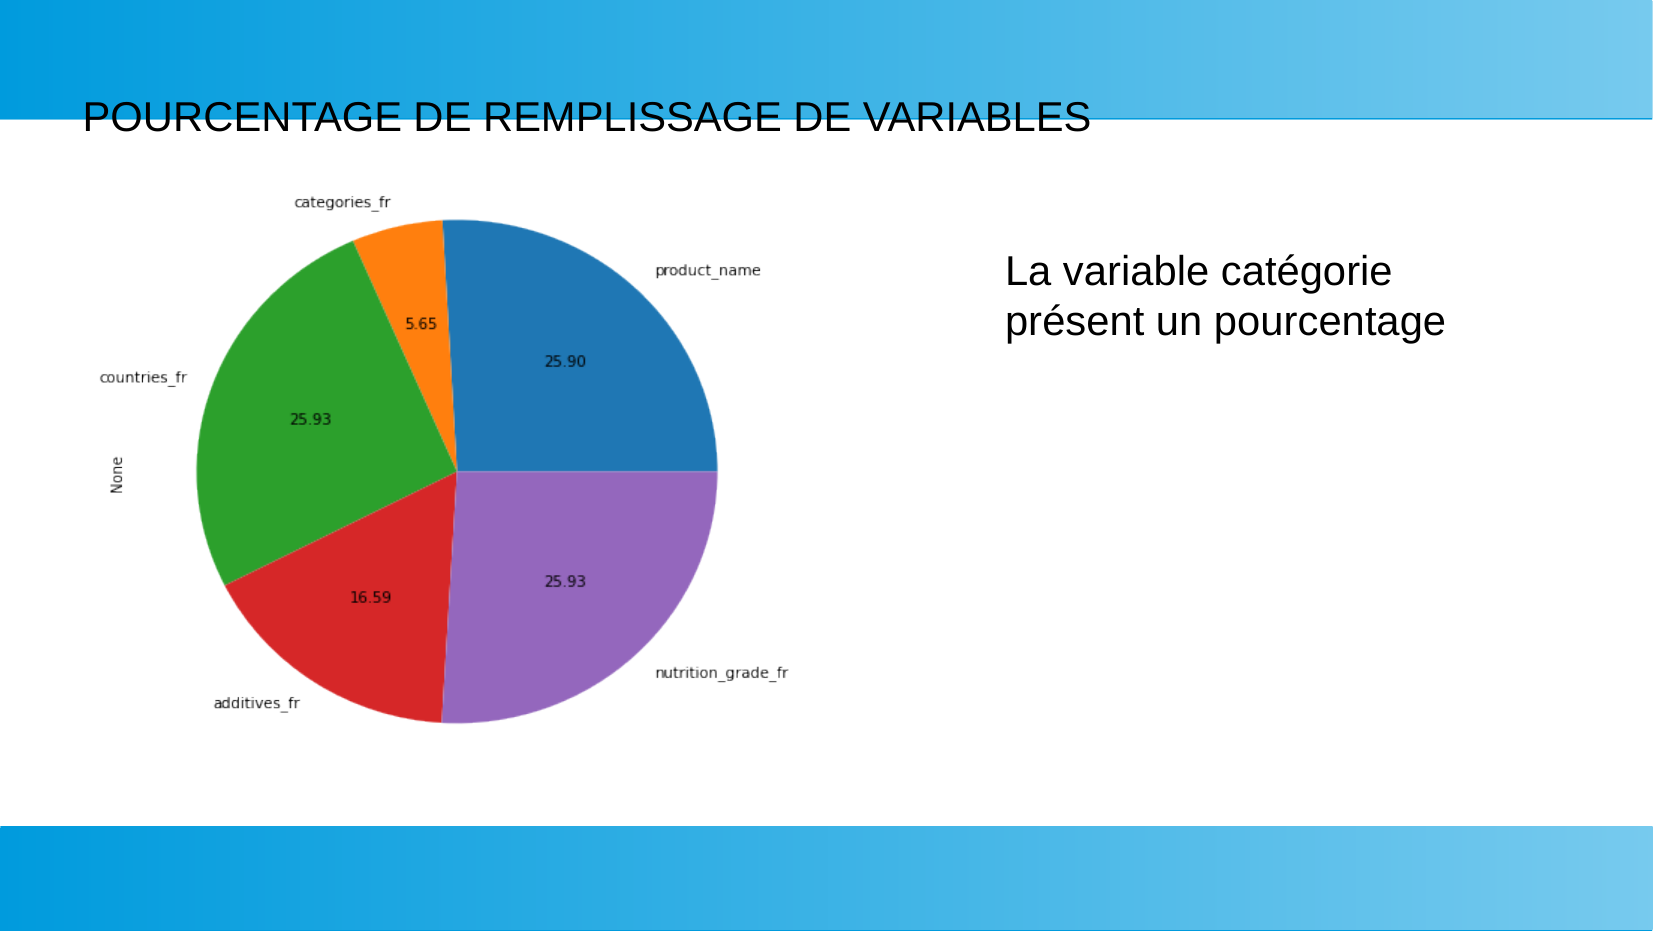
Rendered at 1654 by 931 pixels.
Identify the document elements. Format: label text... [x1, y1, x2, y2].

title POURCENTAGE DE REMPLISSAGE DE VARIABLES [82, 37, 1571, 192]
picture [88, 147, 798, 798]
text_box La variable catégorie présent un pourcentage [990, 235, 1492, 650]
